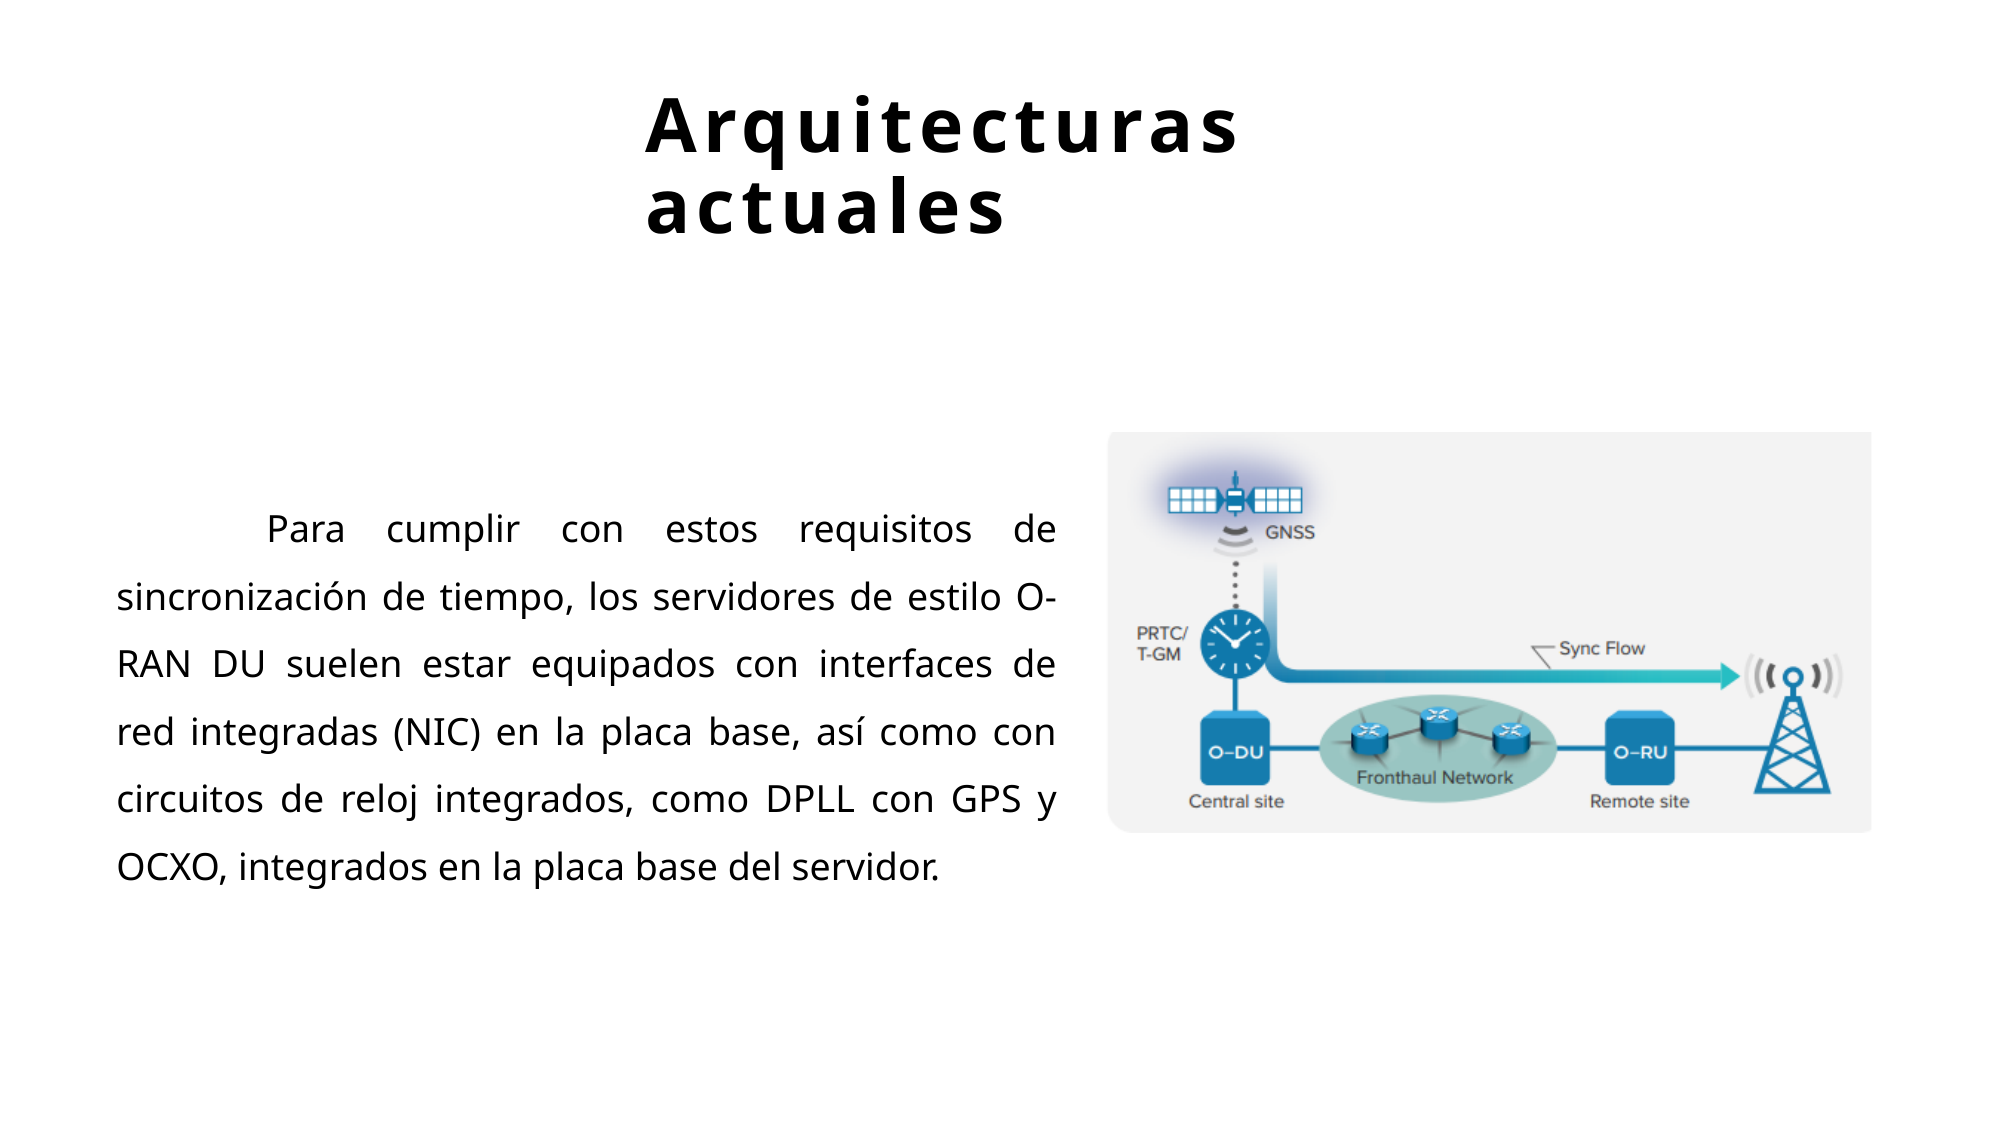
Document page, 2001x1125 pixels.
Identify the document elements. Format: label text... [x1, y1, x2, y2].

picture [1095, 431, 1872, 833]
title Arquitecturas actuales [637, 128, 1519, 210]
text_box Para cumplir con estos requisitos de sincronización de tiempo, los servidores de estilo O-RAN DU suelen estar equipados con interfaces de red integradas (NIC) en la placa base, así como con circuitos de reloj integrados, como DPLL con GPS y OCXO, integrados en la placa base del servidor. [101, 475, 1073, 896]
